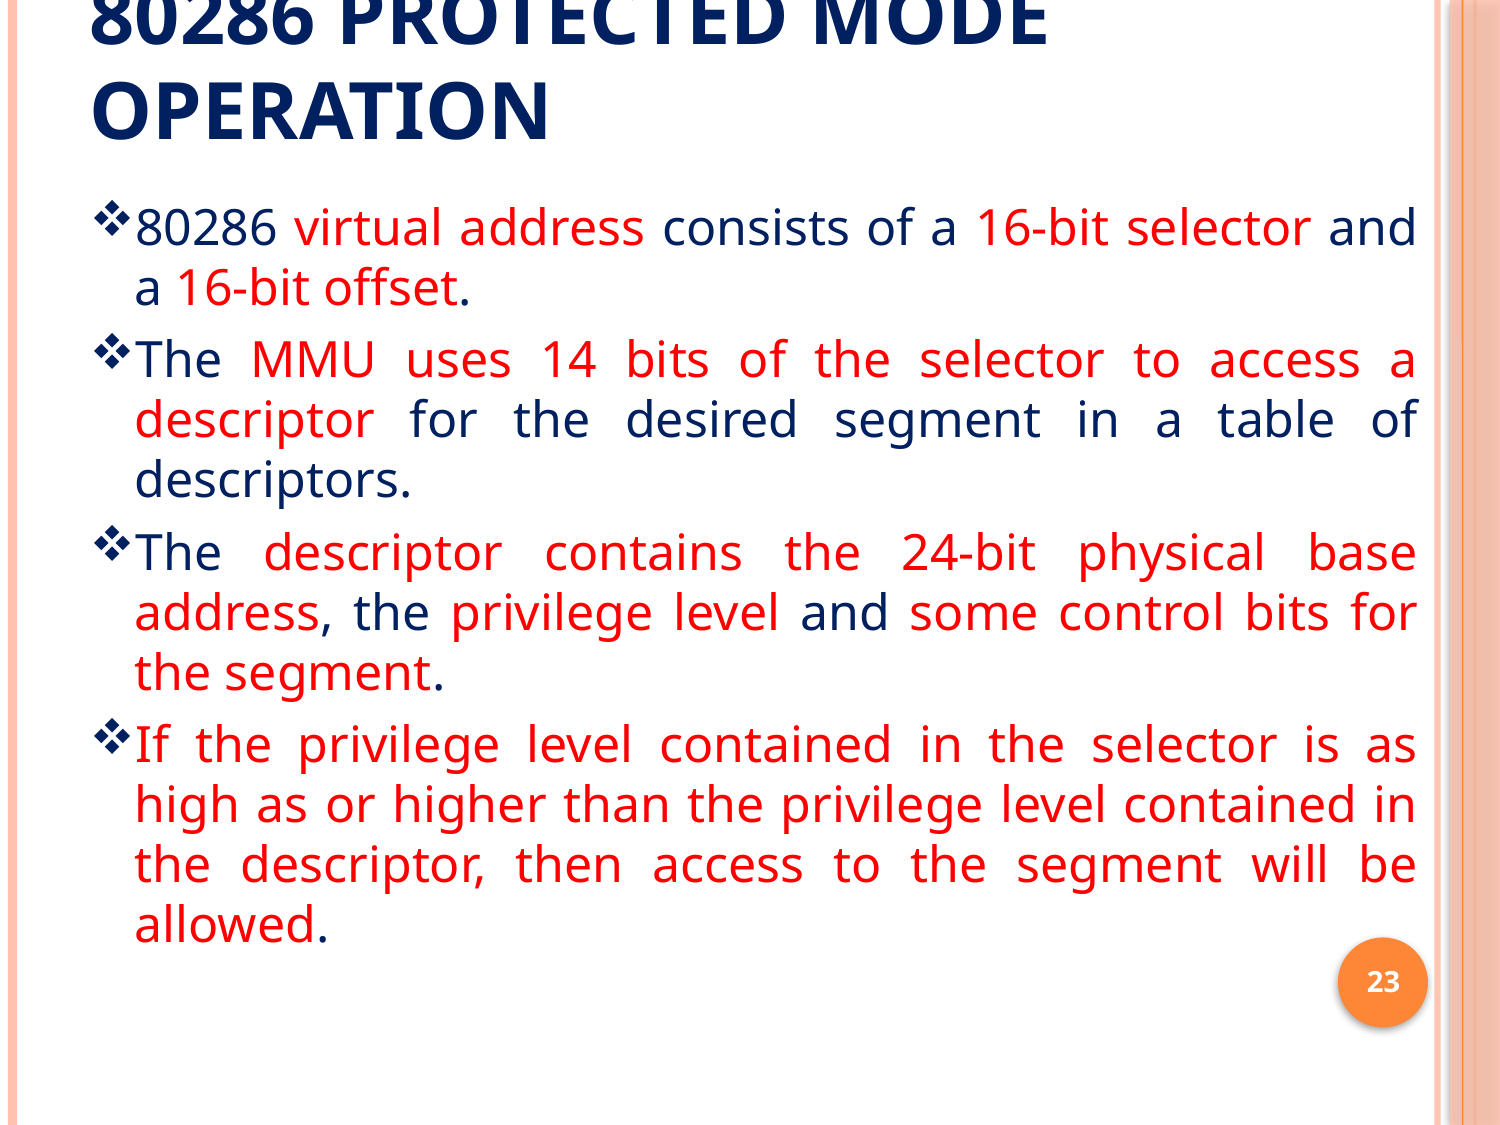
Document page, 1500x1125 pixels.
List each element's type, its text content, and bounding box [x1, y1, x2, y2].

slide_number 23 [1333, 940, 1434, 1027]
list 80286 virtual address consists of a 16-bit selector and a 16-bit offset. The MMU uses 14 bits of the selector to access a descriptor for the desired segment in a table of descriptors. The descriptor contains the 24-bit physical base address, the privilege level and some control bits for the segment. If the privilege level contained in the selector is as high as or higher than the privilege level contained in the descriptor, then access to the segment will be allowed. [75, 187, 1434, 1038]
title 80286 protected mode operation [75, 24, 1375, 163]
